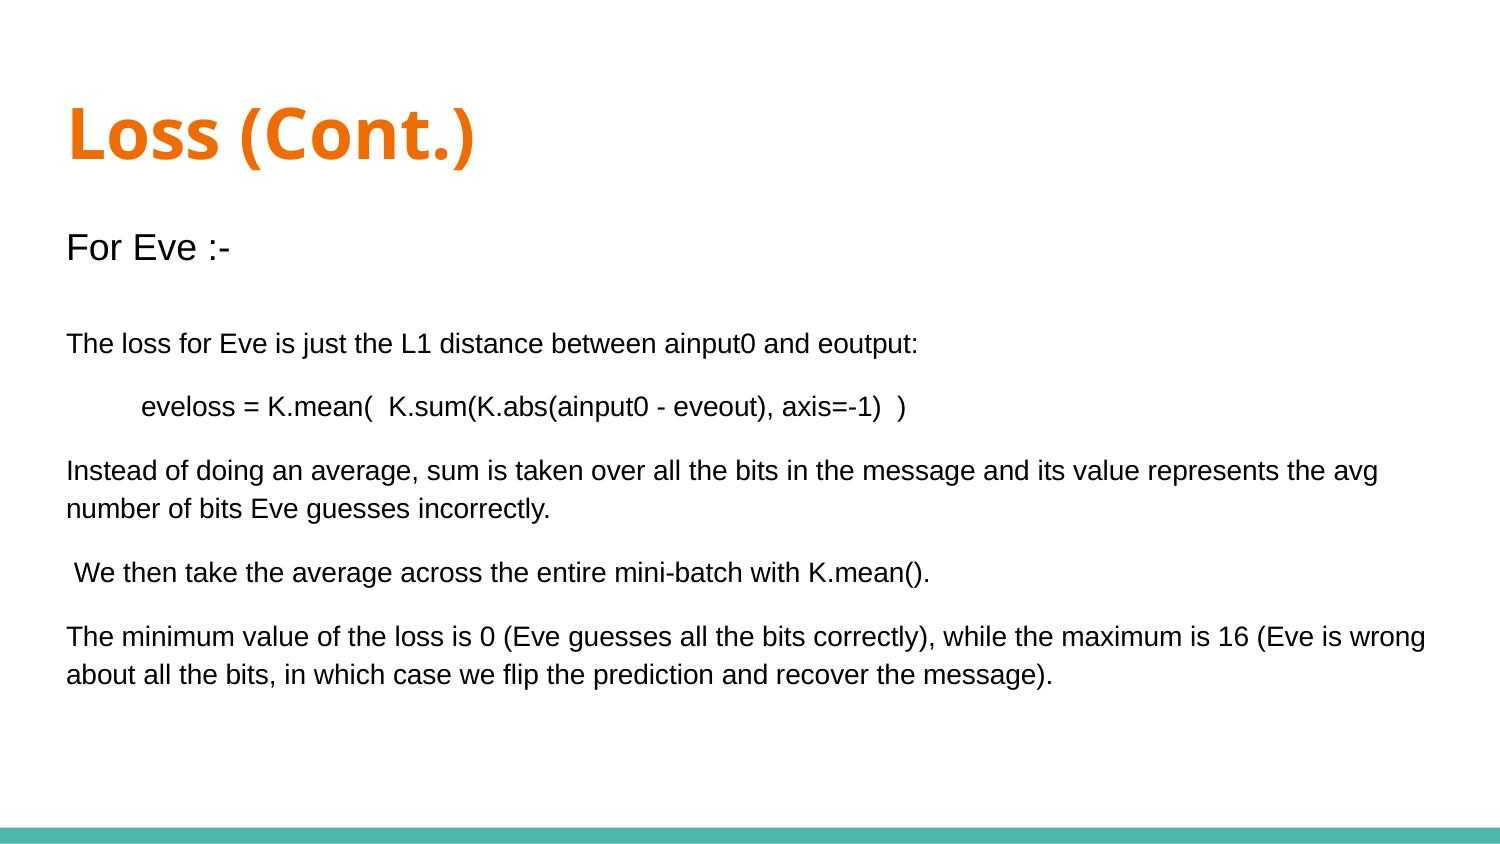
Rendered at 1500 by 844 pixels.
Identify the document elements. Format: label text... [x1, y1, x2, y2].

list For Eve :- The loss for Eve is just the L1 distance between ainput0 and eoutput: eveloss = K.mean( K.sum(K.abs(ainput0 - eveout), axis=-1) ) Instead of doing an average, sum is taken over all the bits in the message and its value represents the avg number of bits Eve guesses incorrectly. We then take the average across the entire mini-batch with K.mean(). The minimum value of the loss is 0 (Eve guesses all the bits correctly), while the maximum is 16 (Eve is wrong about all the bits, in which case we flip the prediction and recover the message). [51, 207, 1449, 750]
title Loss (Cont.) [51, 72, 1449, 189]
